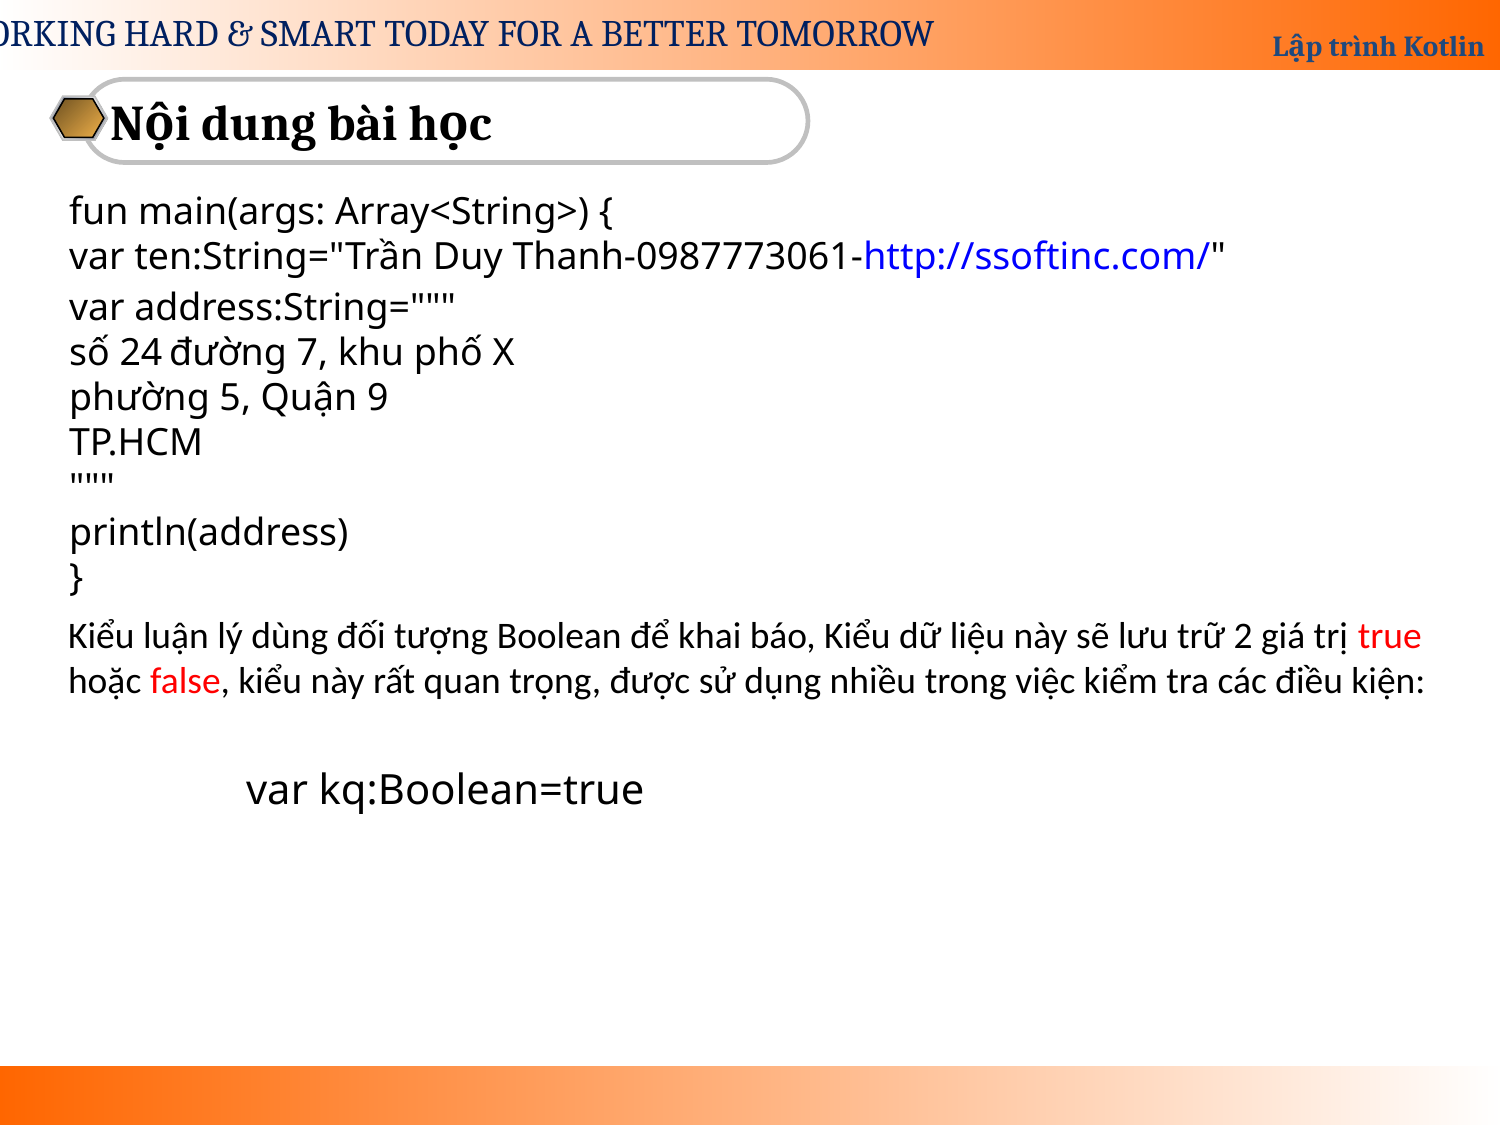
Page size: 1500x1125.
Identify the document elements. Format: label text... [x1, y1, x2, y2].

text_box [49, 78, 809, 163]
text_box Kiểu luận lý dùng đối tượng Boolean để khai báo, Kiểu dữ liệu này sẽ lưu trữ 2 giá trị true hoặc false, kiểu này rất quan trọng, được sử dụng nhiều trong việc kiểm tra các điều kiện: [53, 604, 1500, 709]
text_box fun main(args: Array<String>) { var ten:String="Trần Duy Thanh-0987773061-http://ssoftinc.com/" var address:String=""" số 24 đường 7, khu phố X phường 5, Quận 9 TP.HCM """ println(address) } [54, 179, 1241, 604]
text_box var kq:Boolean=true [231, 755, 660, 821]
